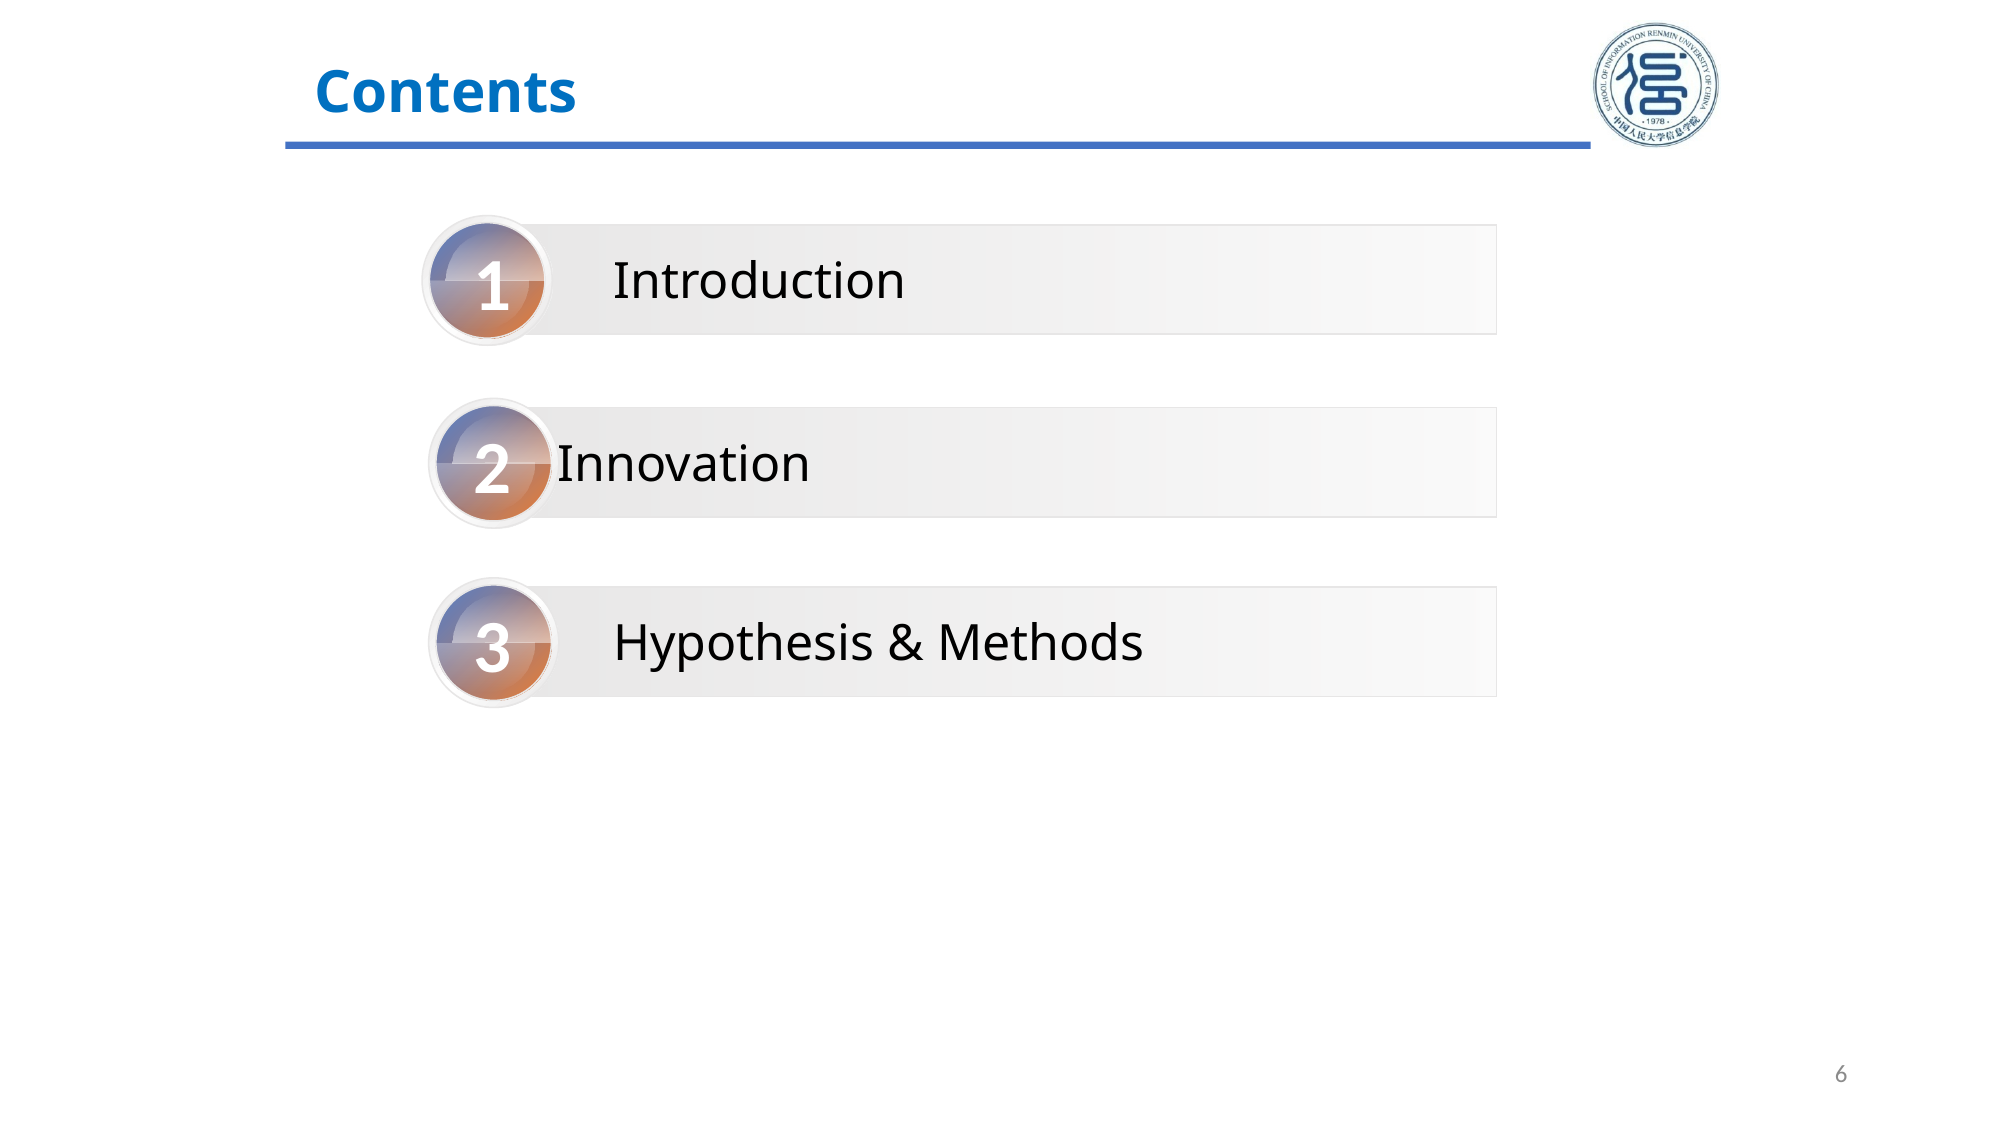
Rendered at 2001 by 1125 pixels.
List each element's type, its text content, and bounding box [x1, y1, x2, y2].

text_box Innovation [559, 414, 1386, 508]
text_box [553, 224, 1497, 335]
text_box [559, 587, 1497, 697]
slide_number 6 [1412, 1042, 1863, 1103]
text_box Introduction [553, 231, 1386, 326]
text_box [284, 141, 1590, 150]
picture [1590, 20, 1721, 150]
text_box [422, 215, 553, 346]
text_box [428, 398, 559, 529]
text_box Hypothesis & Methods [559, 593, 1386, 688]
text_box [428, 577, 559, 708]
text_box Contents [299, 42, 1590, 136]
text_box [559, 407, 1497, 517]
